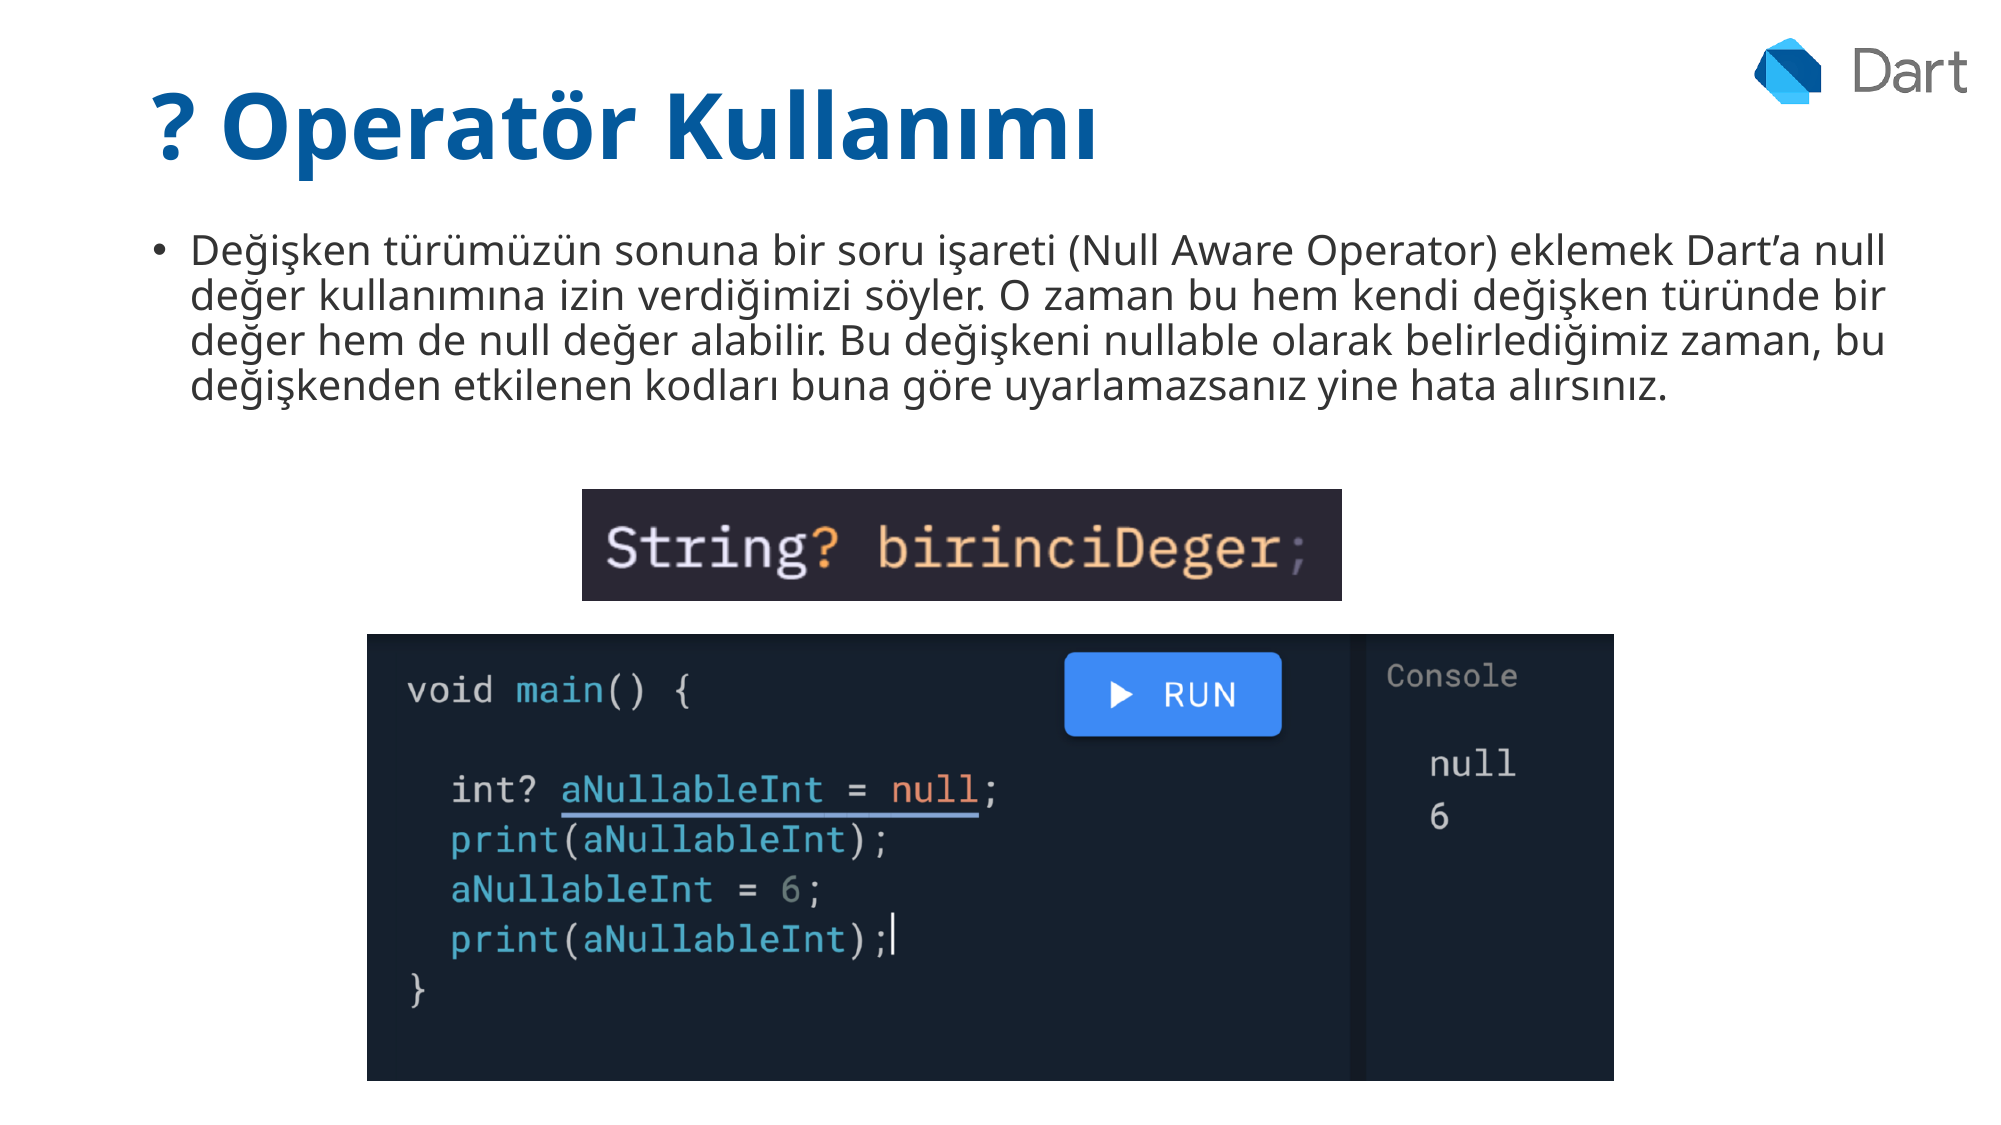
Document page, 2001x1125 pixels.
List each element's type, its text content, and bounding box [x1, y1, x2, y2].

picture [1749, 9, 1972, 133]
title ? Operatör Kullanımı [137, 59, 1863, 199]
list Değişken türümüzün sonuna bir soru işareti (Null Aware Operator) eklemek Dart’a null değer kullanımına izin verdiğimizi söyler. O zaman bu hem kendi değişken türünde bir değer hem de null değer alabilir. Bu değişkeni nullable olarak belirlediğimiz zaman, bu değişkenden etkilenen kodları buna göre uyarlamazsanız yine hata alırsınız. [137, 222, 1903, 1014]
picture [367, 634, 1614, 1081]
picture [582, 489, 1342, 601]
